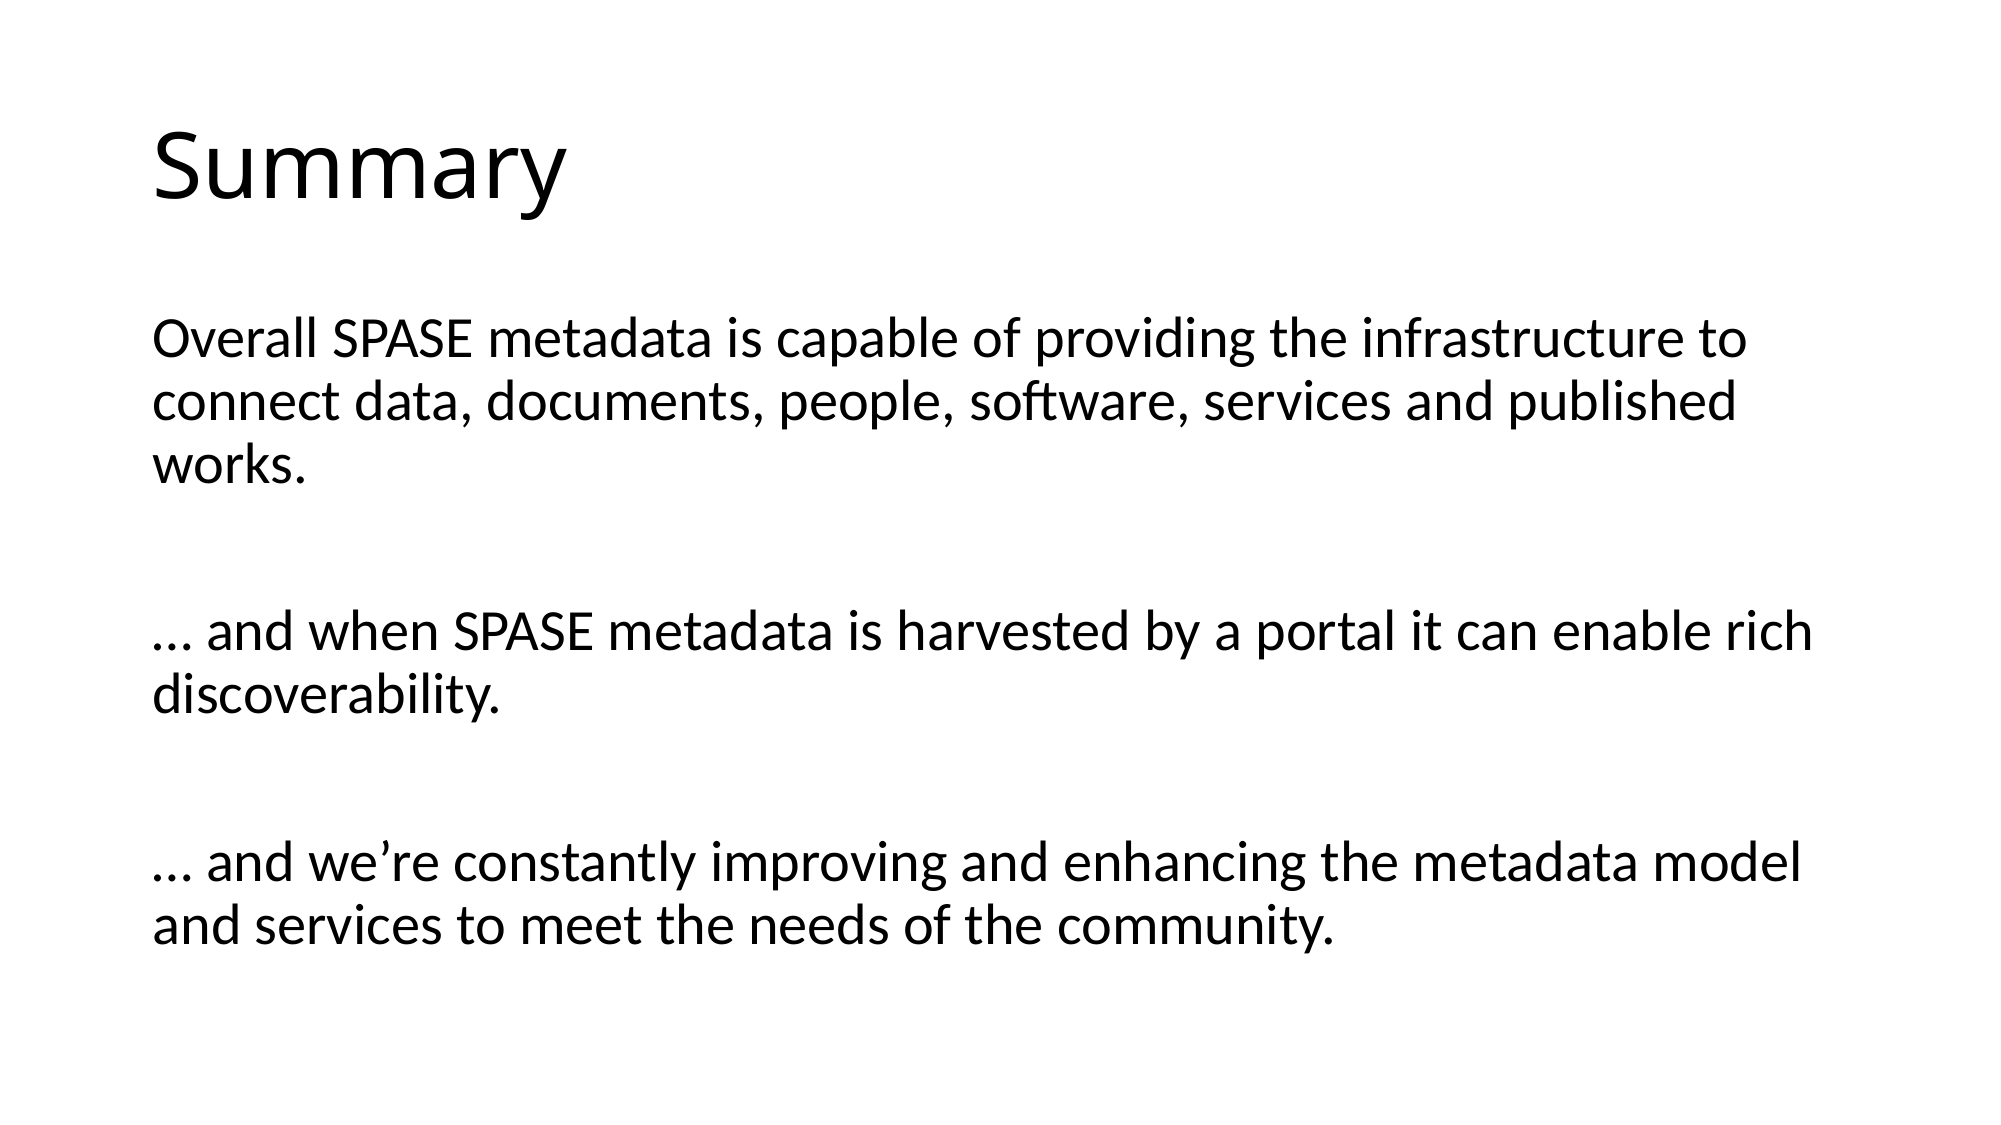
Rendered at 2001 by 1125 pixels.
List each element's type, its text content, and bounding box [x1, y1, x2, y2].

list Overall SPASE metadata is capable of providing the infrastructure to connect data, documents, people, software, services and published works. … and when SPASE metadata is harvested by a portal it can enable rich discoverability. … and we’re constantly improving and enhancing the metadata model and services to meet the needs of the community. [137, 299, 1863, 1014]
title Summary [137, 59, 1863, 278]
